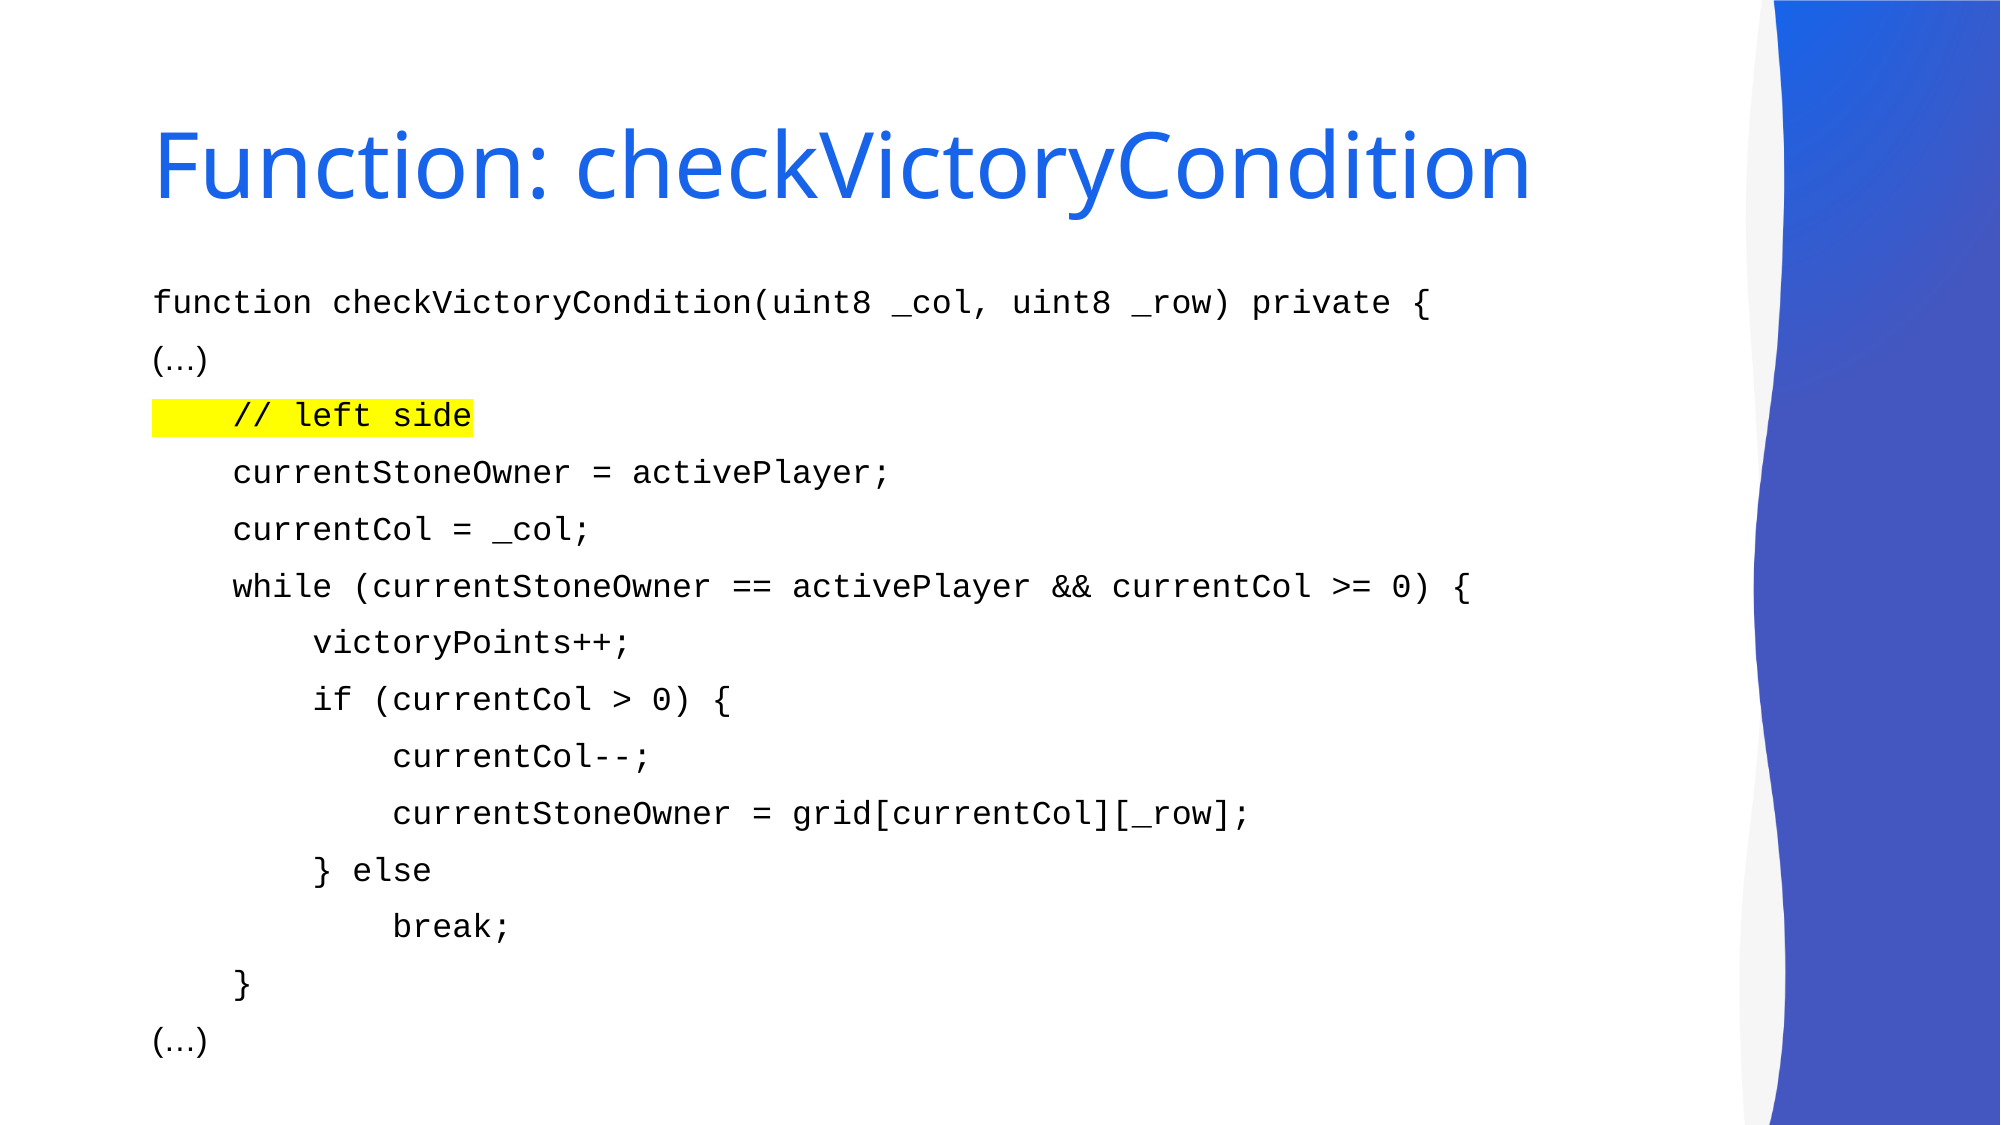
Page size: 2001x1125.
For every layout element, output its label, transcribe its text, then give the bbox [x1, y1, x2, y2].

text_box function checkVictoryCondition(uint8 _col, uint8 _row) private { (…) // left side currentStoneOwner = activePlayer; currentCol = _col; while (currentStoneOwner == activePlayer && currentCol >= 0) { victoryPoints++; if (currentCol > 0) { currentCol--; currentStoneOwner = grid[currentCol][_row]; } else break; } (…) [137, 277, 1619, 1014]
title Function: checkVictoryCondition [137, 59, 1863, 278]
picture [1613, 1, 2000, 1124]
